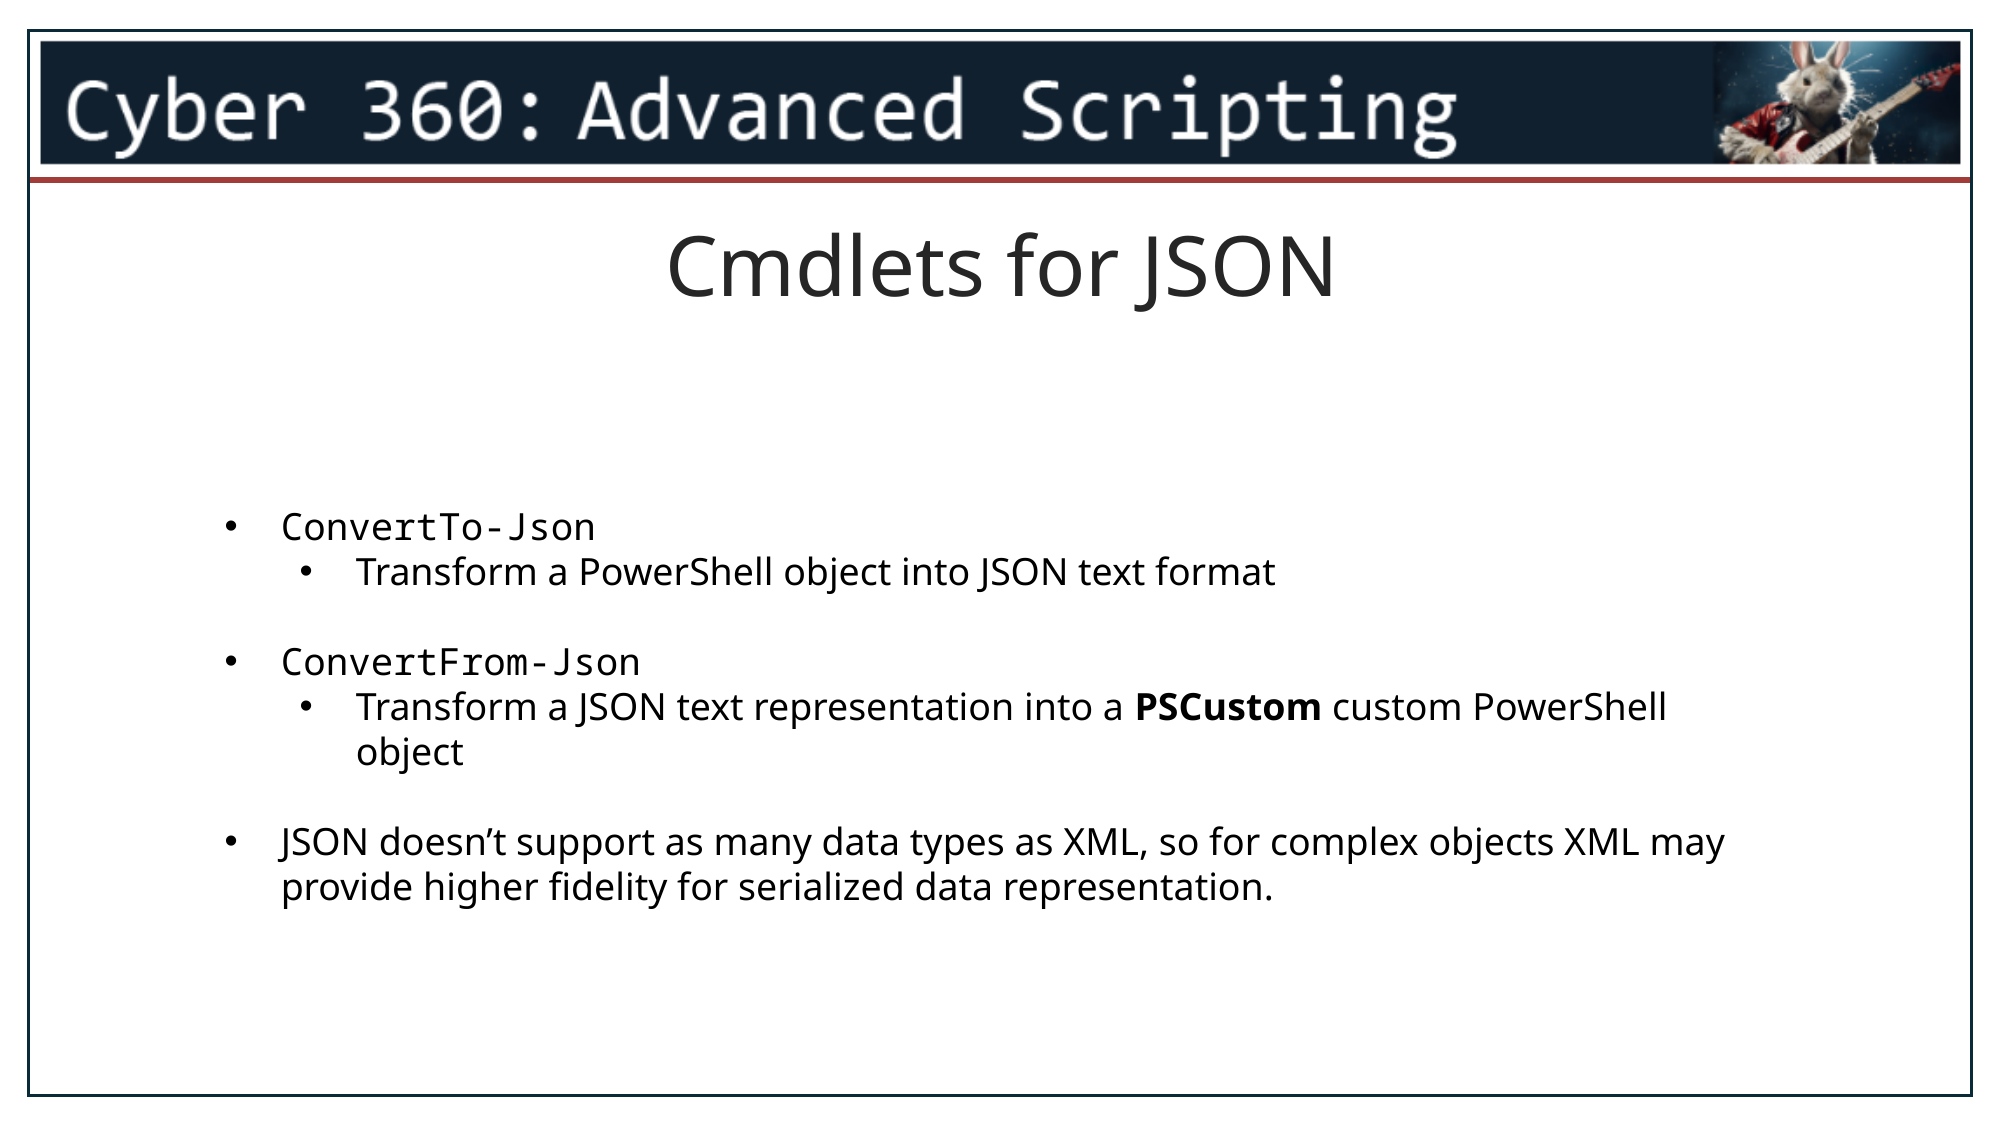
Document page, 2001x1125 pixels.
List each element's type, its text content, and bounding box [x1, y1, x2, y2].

picture [34, 38, 1966, 168]
list Cmdlets for JSON [53, 209, 1952, 329]
text_box ConvertTo-Json Transform a PowerShell object into JSON text format ConvertFrom-Json Transform a JSON text representation into a PSCustom custom PowerShell object JSON doesn’t support as many data types as XML, so for complex objects XML may provide higher fidelity for serialized data representation. [209, 450, 1795, 1051]
